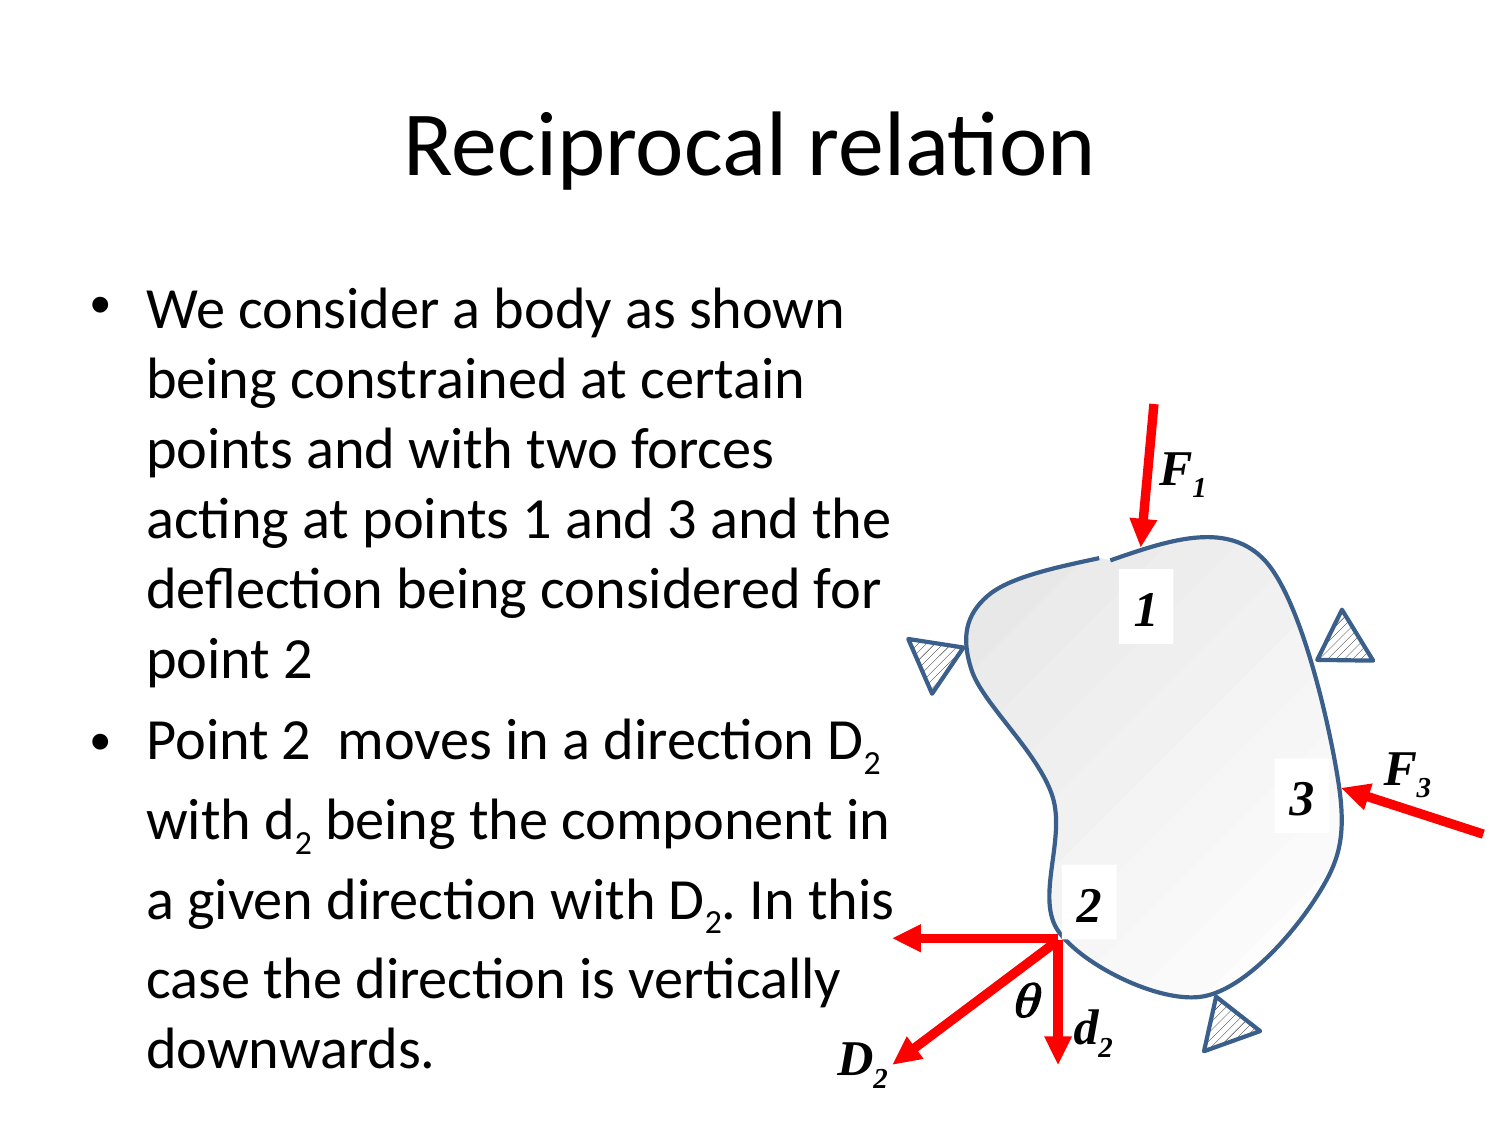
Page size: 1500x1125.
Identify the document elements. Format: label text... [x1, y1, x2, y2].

title Reciprocal relation [75, 45, 1425, 233]
list We consider a body as shown being constrained at certain points and with two forces acting at points 1 and 3 and the deflection being considered for point 2 Point 2 moves in a direction D2 with d2 being the component in a given direction with D2. In this case the direction is vertically downwards. [75, 262, 931, 1024]
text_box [820, 403, 1484, 1095]
